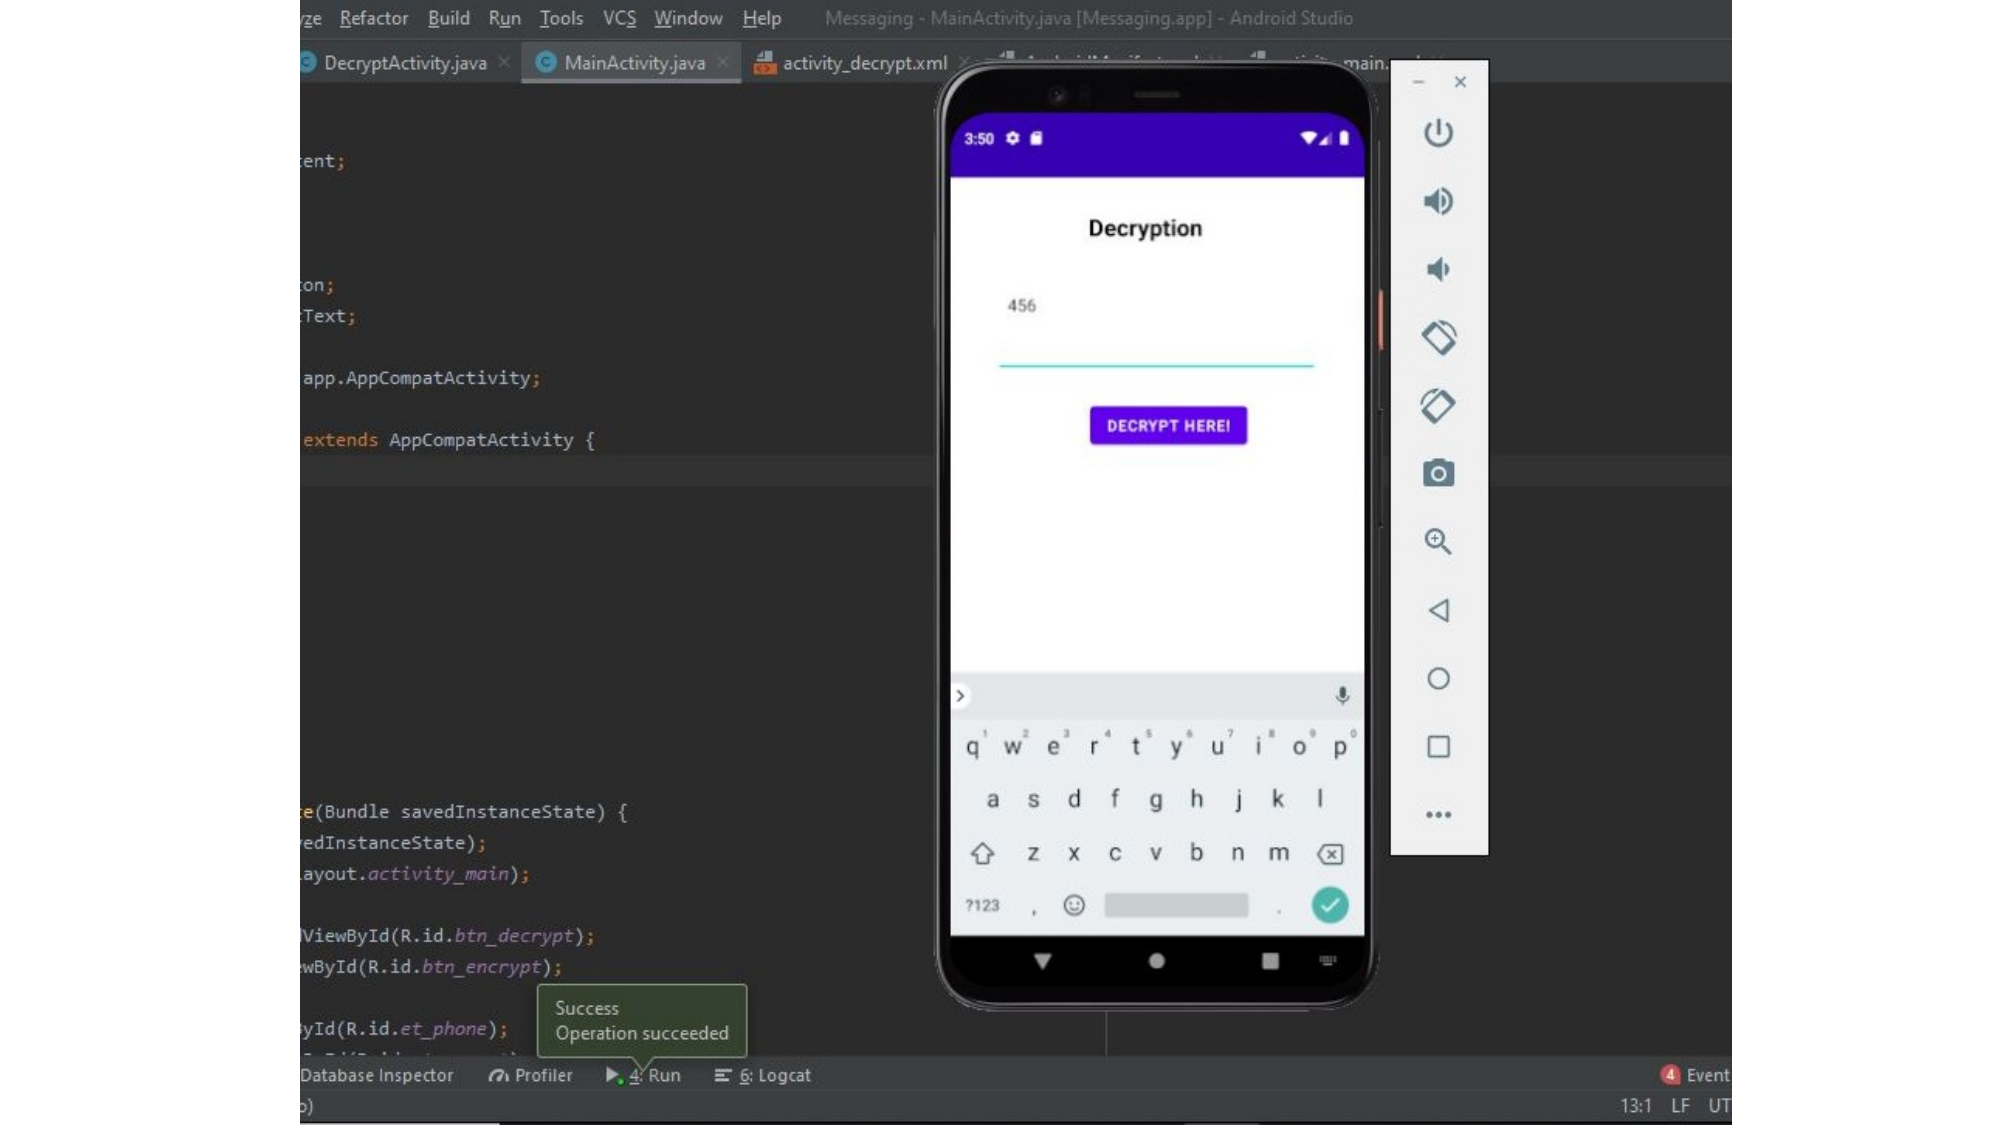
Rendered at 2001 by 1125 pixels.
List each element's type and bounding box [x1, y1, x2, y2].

list [299, 0, 1732, 1125]
